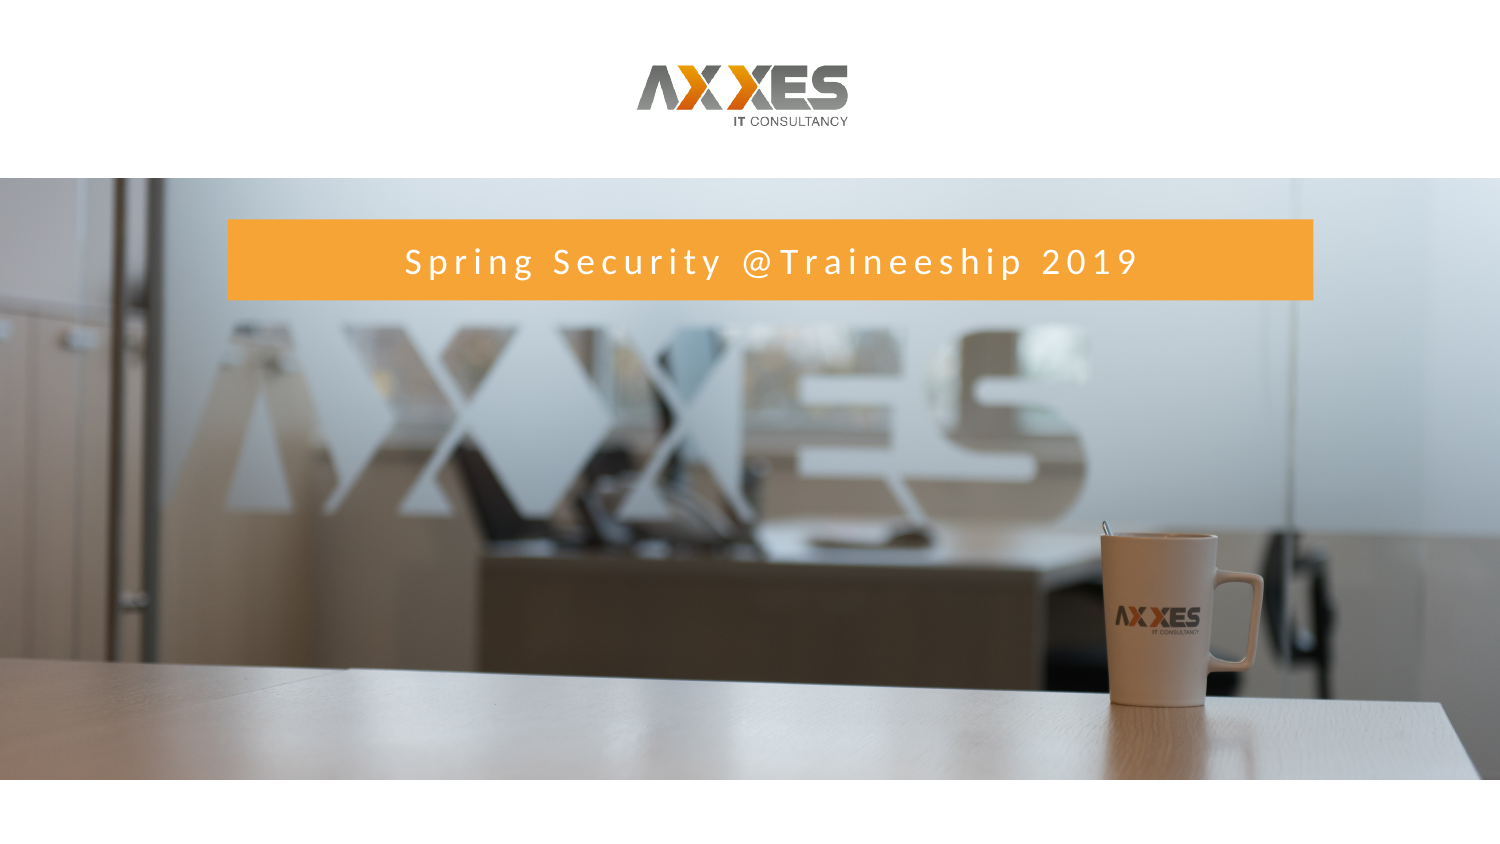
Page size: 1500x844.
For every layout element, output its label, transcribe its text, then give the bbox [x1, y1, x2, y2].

picture [0, 178, 1500, 780]
title Spring Security @Traineeship 2019 [227, 219, 1314, 301]
picture [636, 65, 848, 126]
